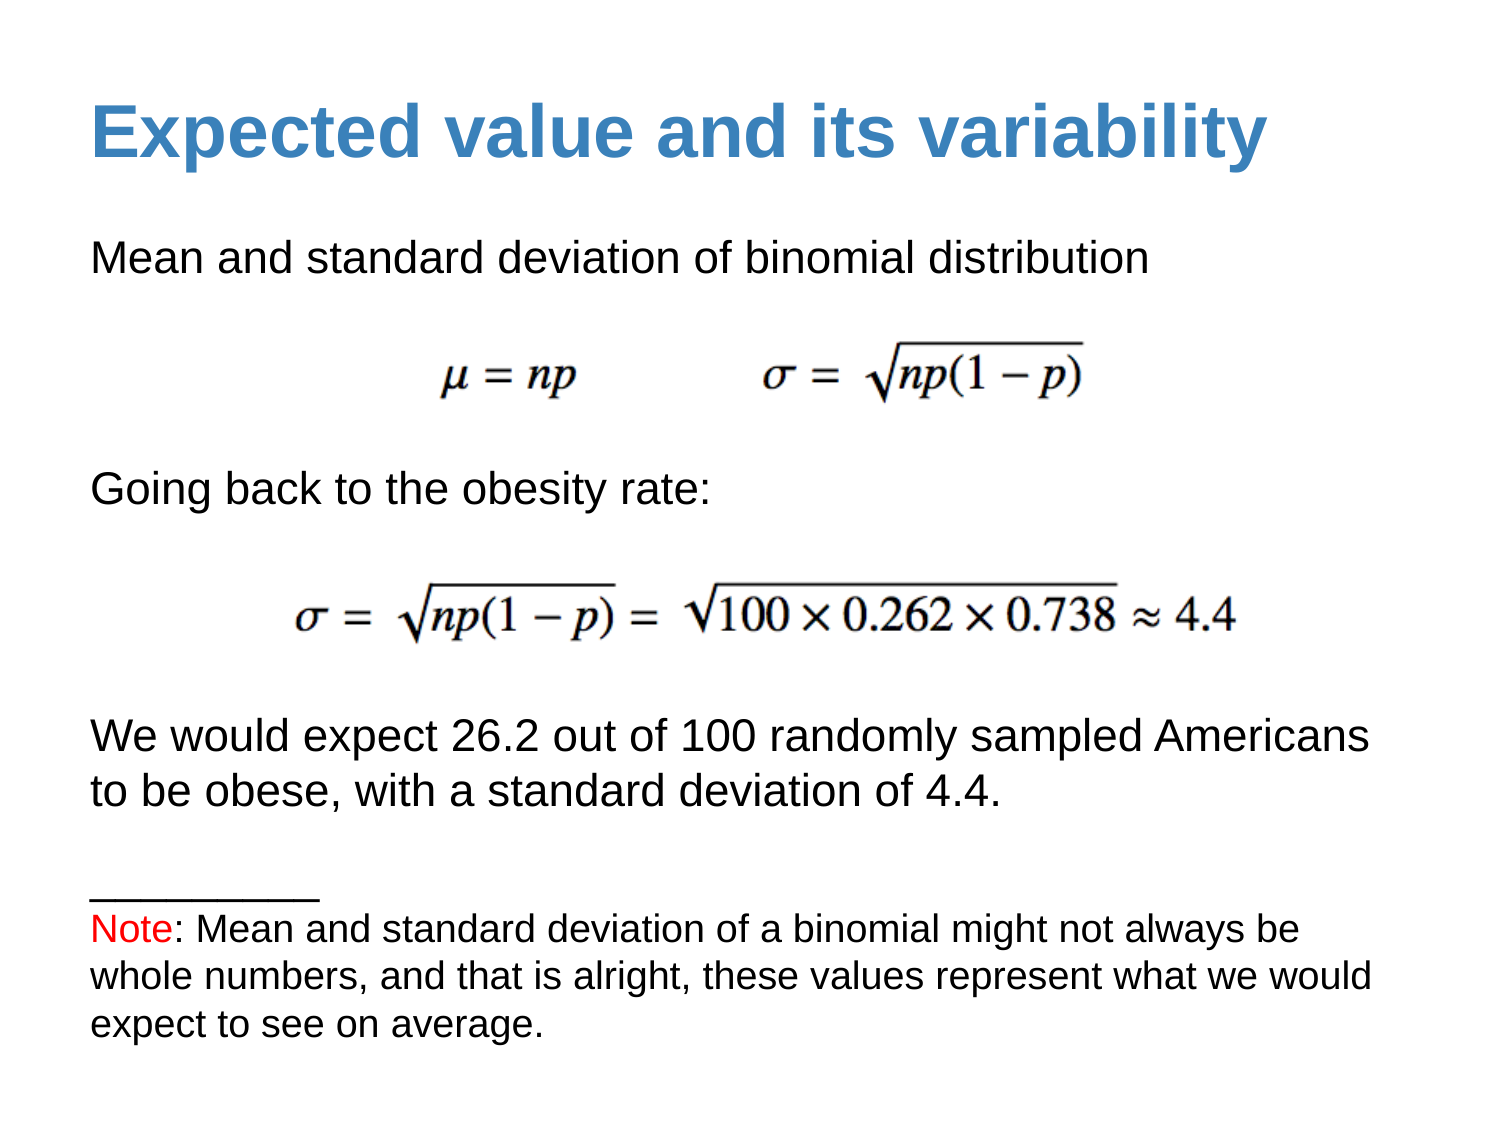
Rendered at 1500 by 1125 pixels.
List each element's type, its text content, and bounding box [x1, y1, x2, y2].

list Going back to the obesity rate: [75, 435, 1426, 547]
text_box _________ Note: Mean and standard deviation of a binomial might not always be whole numbers, and that is alright, these values represent what we would expect to see on average. [74, 833, 1425, 1002]
list Mean and standard deviation of binomial distribution [75, 204, 1426, 316]
picture [401, 314, 1122, 436]
title Expected value and its variability [75, 0, 1425, 188]
text_box We would expect 26.2 out of 100 randomly sampled Americans to be obese, with a standard deviation of 4.4. [74, 690, 1425, 833]
picture [239, 546, 1261, 664]
